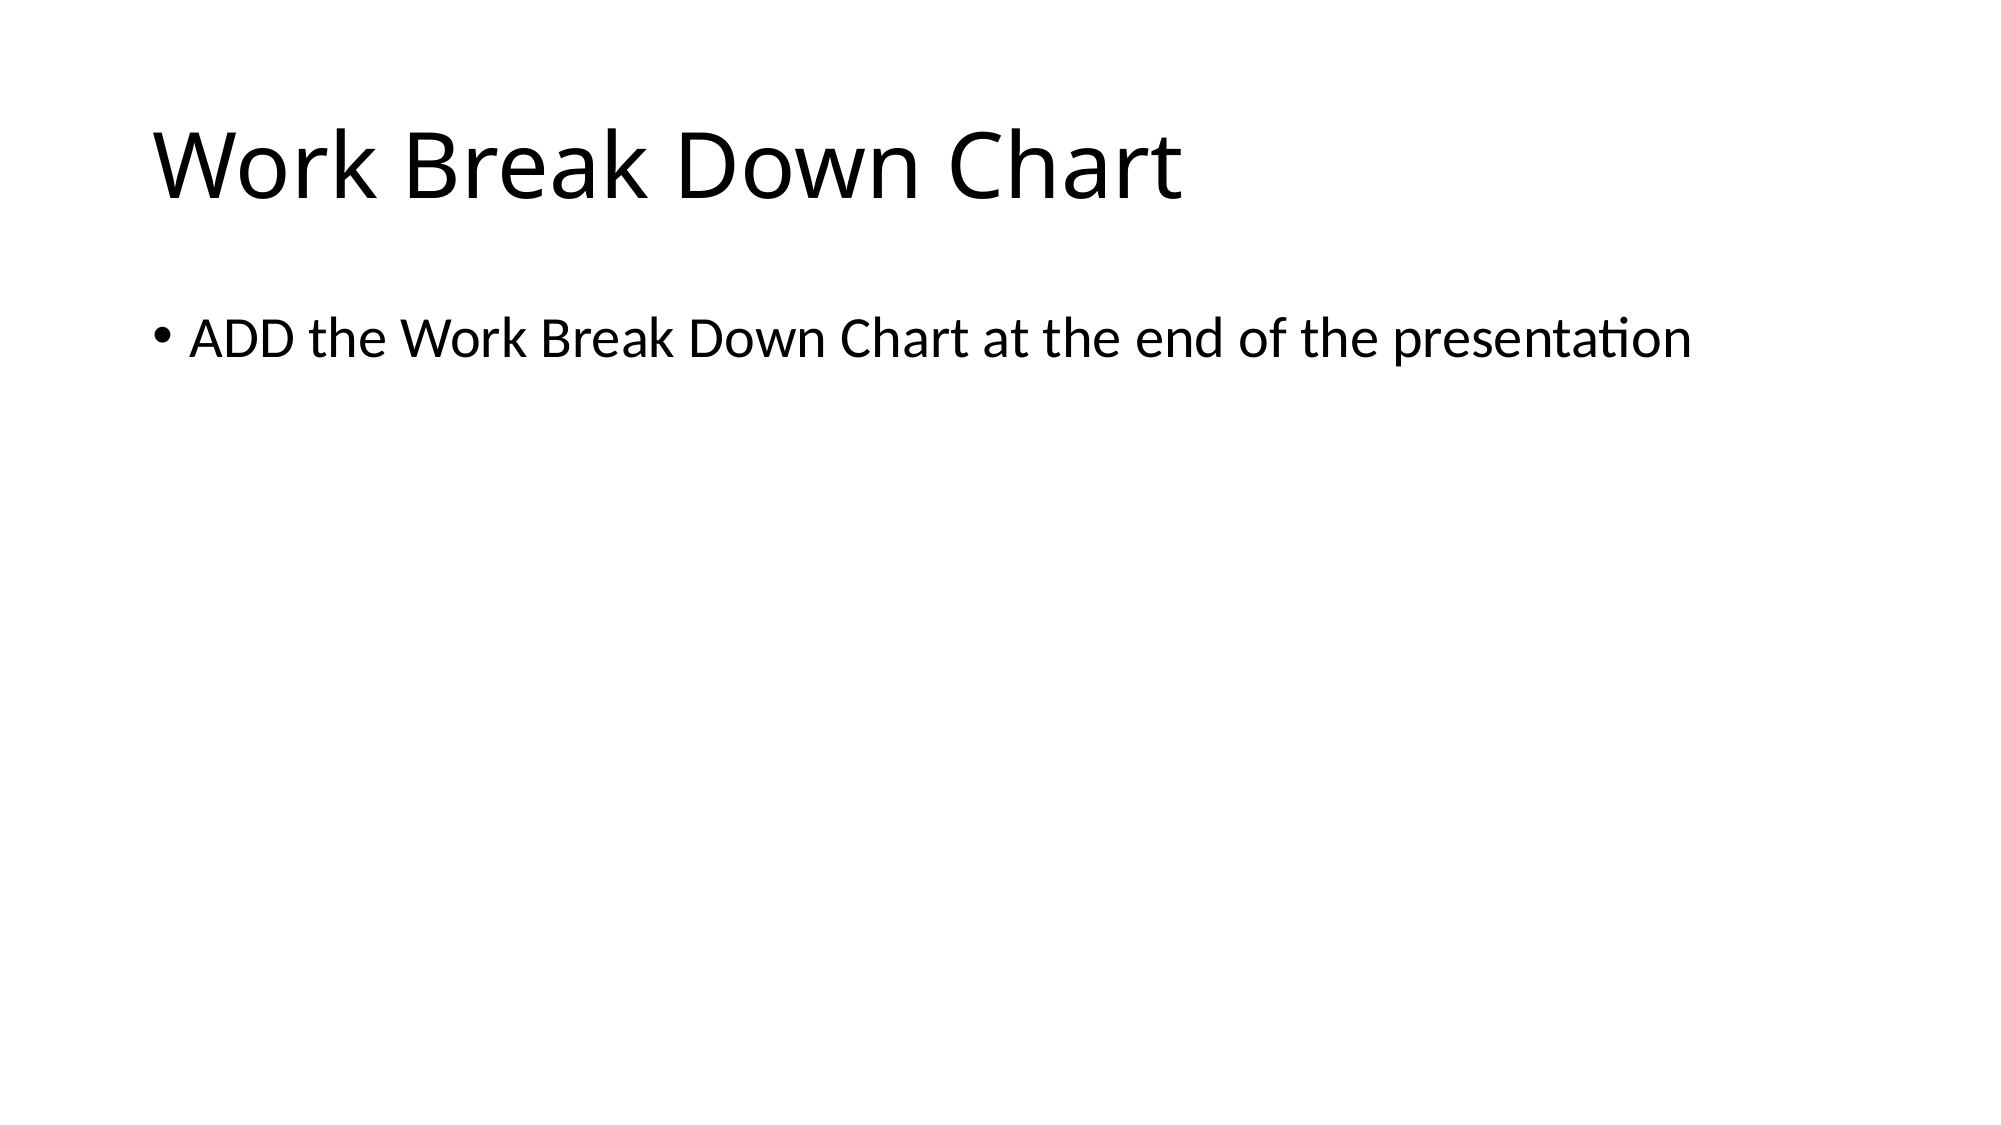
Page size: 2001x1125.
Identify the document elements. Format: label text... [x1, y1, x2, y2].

list ADD the Work Break Down Chart at the end of the presentation [137, 299, 1863, 1014]
title Work Break Down Chart [137, 59, 1863, 278]
